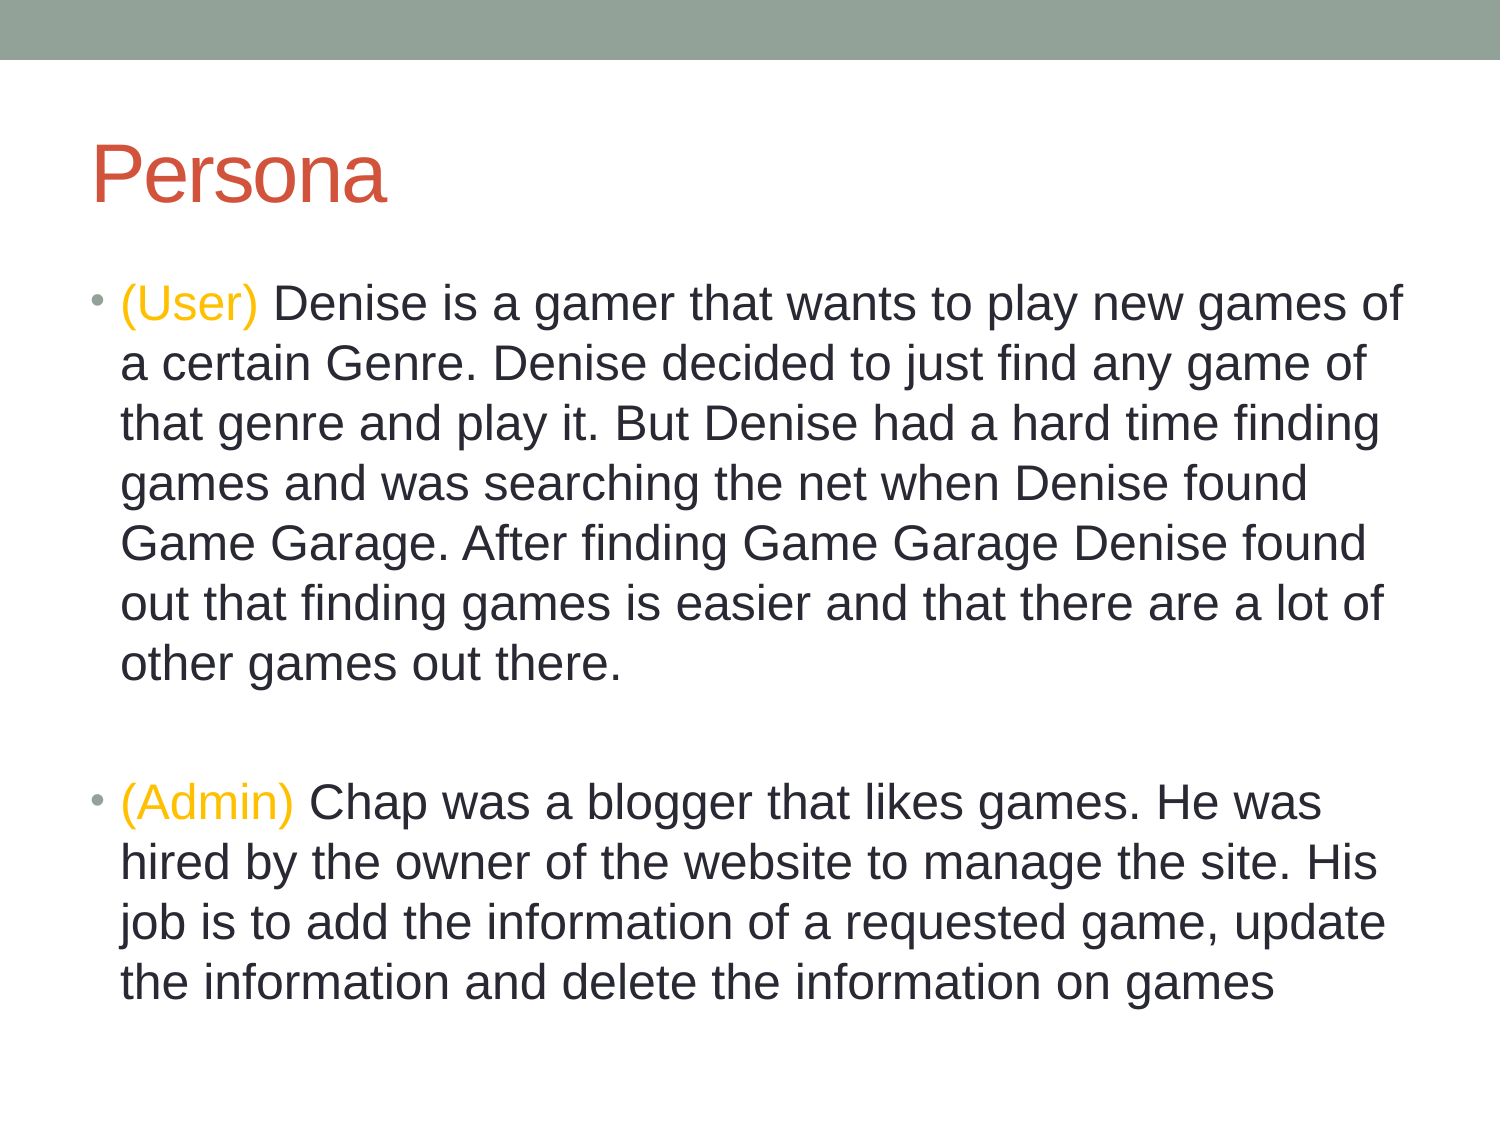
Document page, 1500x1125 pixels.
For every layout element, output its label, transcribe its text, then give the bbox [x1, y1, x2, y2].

title Persona [75, 87, 1425, 250]
list (User) Denise is a gamer that wants to play new games of a certain Genre. Denise decided to just find any game of that genre and play it. But Denise had a hard time finding games and was searching the net when Denise found Game Garage. After finding Game Garage Denise found out that finding games is easier and that there are a lot of other games out there. (Admin) Chap was a blogger that likes games. He was hired by the owner of the website to manage the site. His job is to add the information of a requested game, update the information and delete the information on games [75, 262, 1425, 1063]
